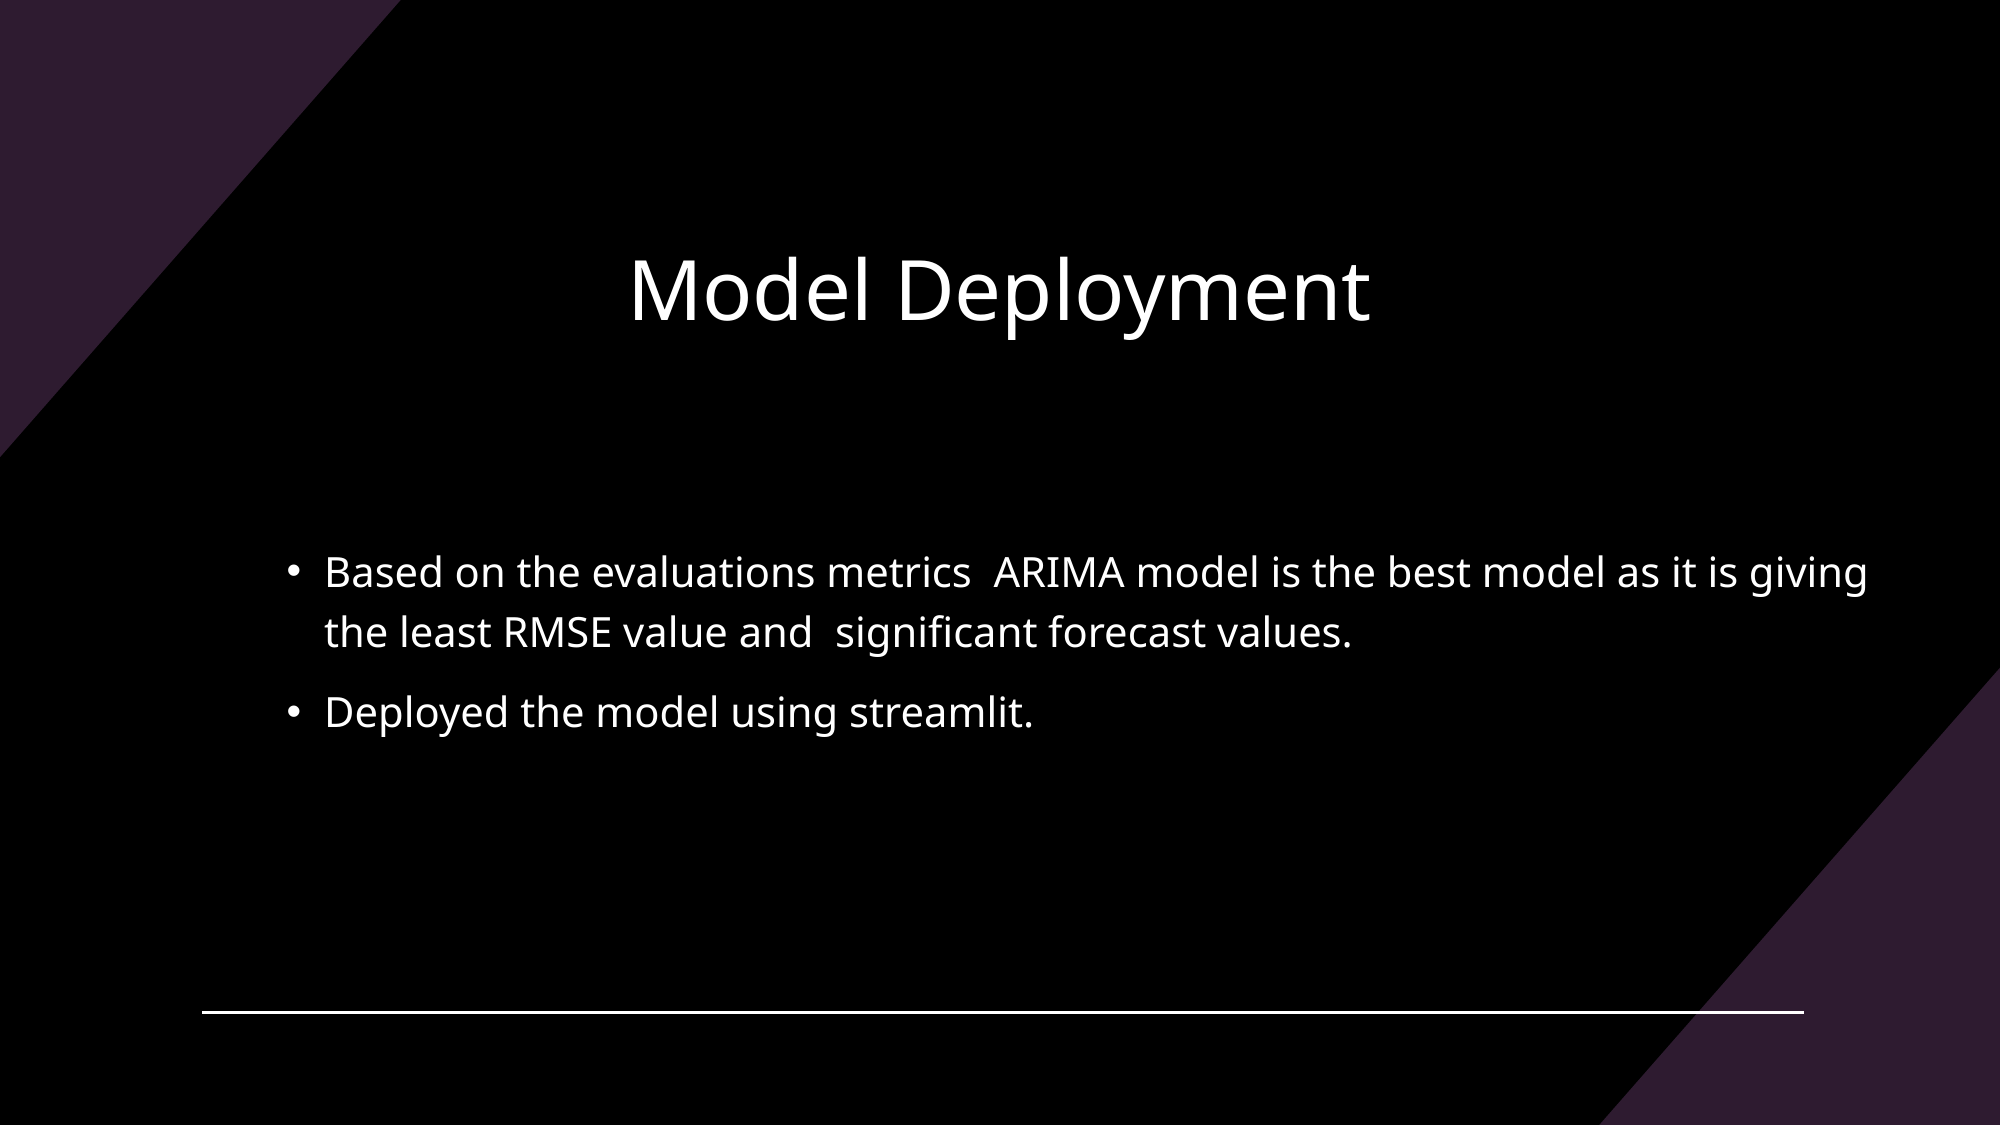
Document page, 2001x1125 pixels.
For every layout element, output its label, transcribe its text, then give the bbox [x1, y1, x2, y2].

list Based on the evaluations metrics ARIMA model is the best model as it is giving the least RMSE value and significant forecast values. Deployed the model using streamlit. [271, 527, 1897, 857]
title Model Deployment [187, 175, 1813, 399]
